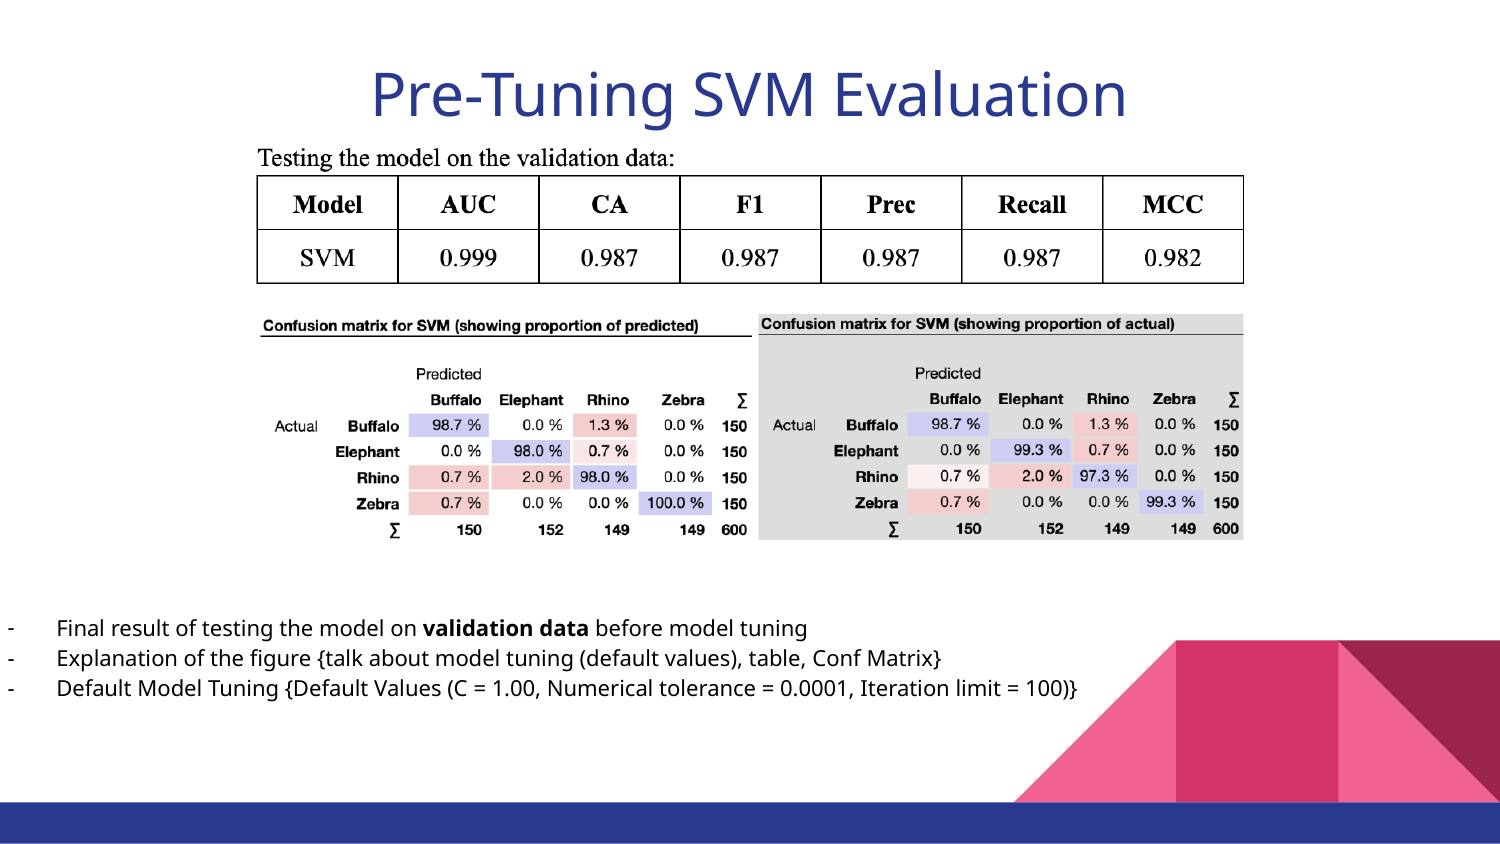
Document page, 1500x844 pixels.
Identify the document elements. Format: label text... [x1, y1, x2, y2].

title Pre-Tuning SVM Evaluation [51, 40, 1449, 141]
picture [252, 140, 1248, 546]
list Final result of testing the model on validation data before model tuning Explanation of the figure {talk about model tuning (default values), table, Conf Matrix} Default Model Tuning {Default Values (C = 1.00, Numerical tolerance = 0.0001, Iteration limit = 100)} [0, 595, 1350, 745]
